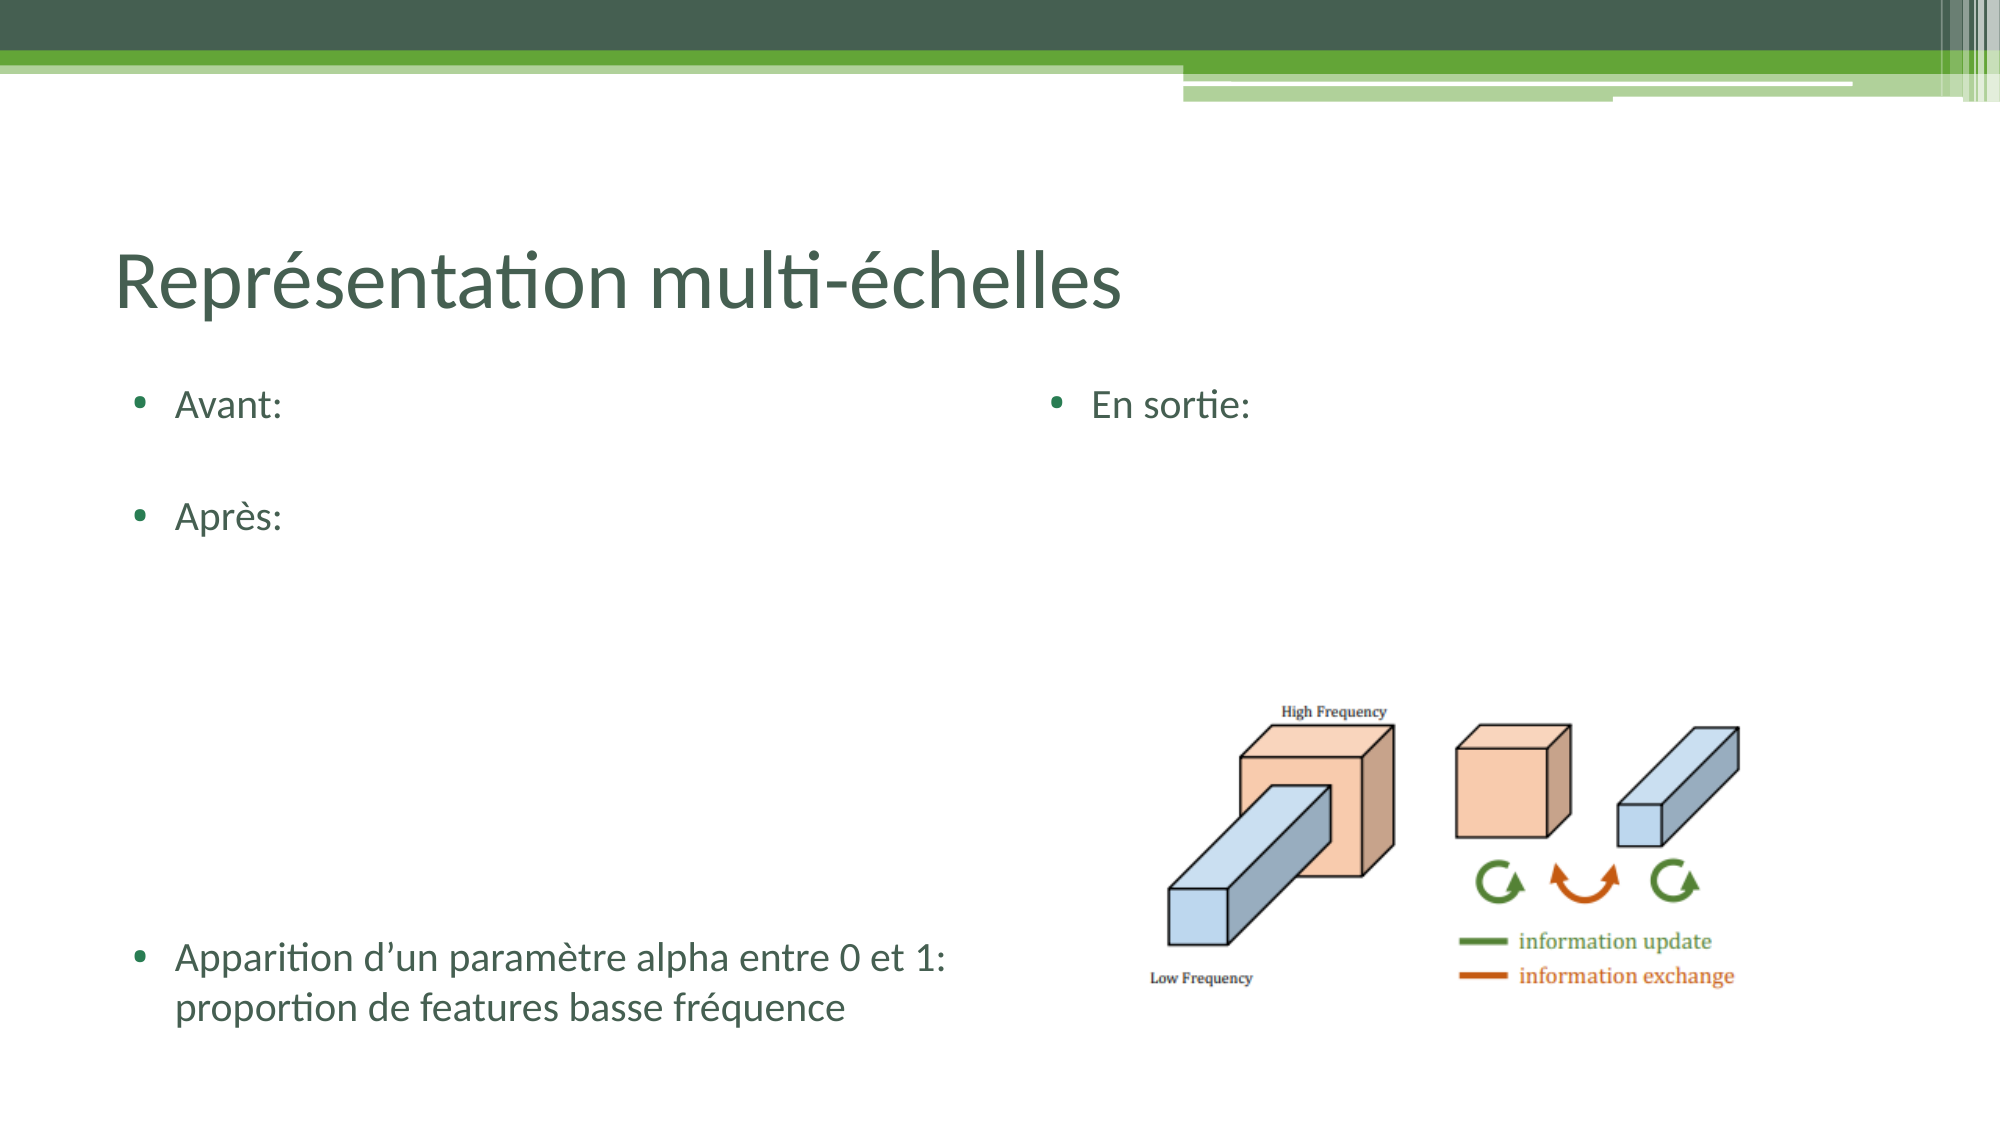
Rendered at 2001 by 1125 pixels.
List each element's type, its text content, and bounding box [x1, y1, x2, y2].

title Représentation multi-échelles [99, 187, 1900, 363]
picture [1144, 692, 1773, 997]
